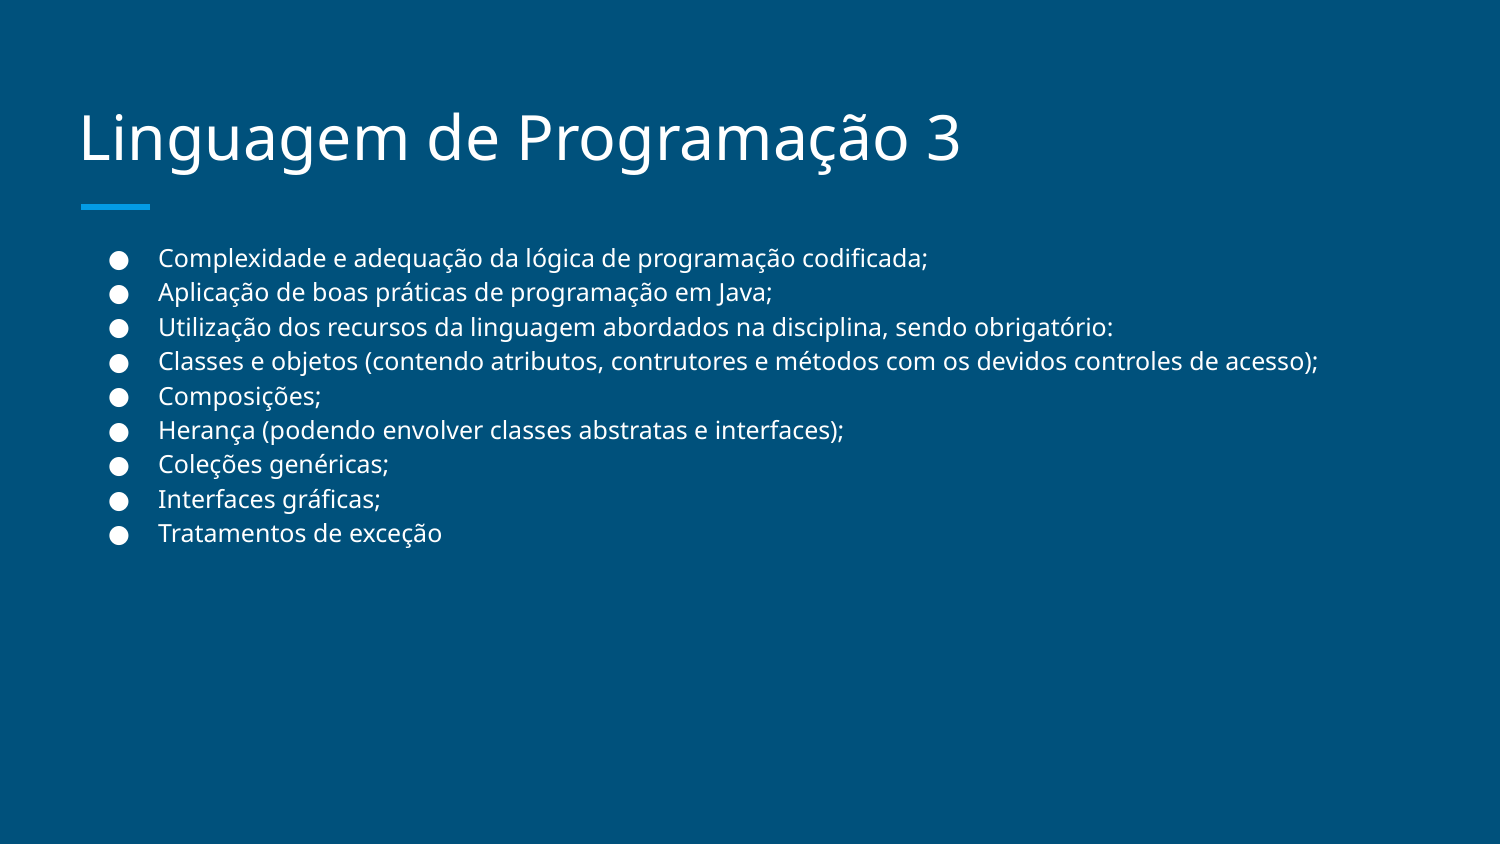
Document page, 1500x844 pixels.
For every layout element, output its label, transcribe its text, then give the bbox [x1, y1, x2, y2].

list Complexidade e adequação da lógica de programação codificada; Aplicação de boas práticas de programação em Java; Utilização dos recursos da linguagem abordados na disciplina, sendo obrigatório: Classes e objetos (contendo atributos, contrutores e métodos com os devidos controles de acesso); Composições; Herança (podendo envolver classes abstratas e interfaces); Coleções genéricas; Interfaces gráficas; Tratamentos de exceção [68, 222, 1441, 793]
title Linguagem de Programação 3 [63, 75, 1437, 188]
